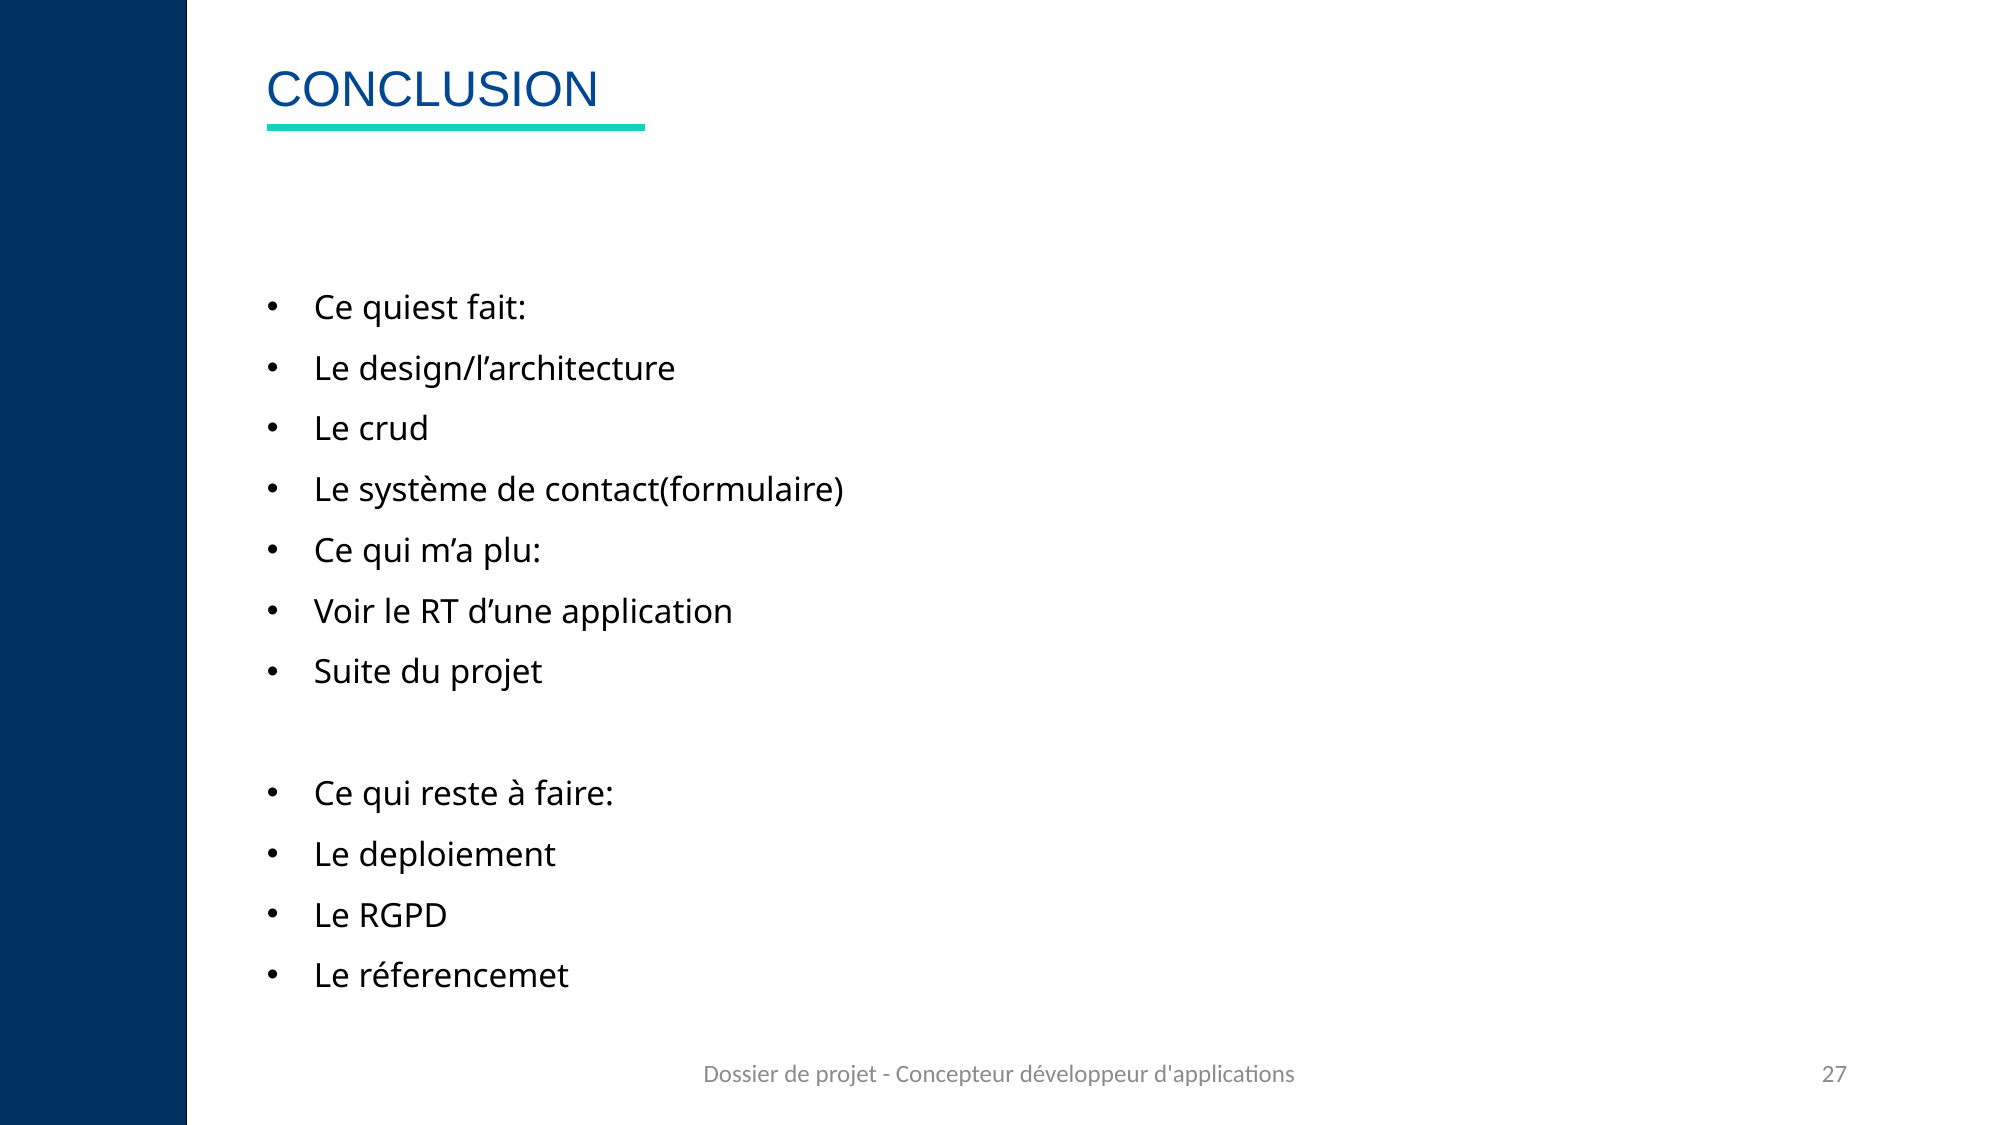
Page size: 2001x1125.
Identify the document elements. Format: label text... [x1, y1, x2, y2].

list Ce quiest fait: Le design/l’architecture Le crud Le système de contact(formulaire) Ce qui m’a plu: Voir le RT d’une application Suite du projet Ce qui reste à faire: Le deploiement Le RGPD Le réferencemet [266, 157, 1930, 1043]
footer Dossier de projet - Concepteur développeur d'applications [662, 1042, 1338, 1103]
slide_number 27 [1412, 1042, 1863, 1103]
title Conclusion [266, 55, 1930, 128]
